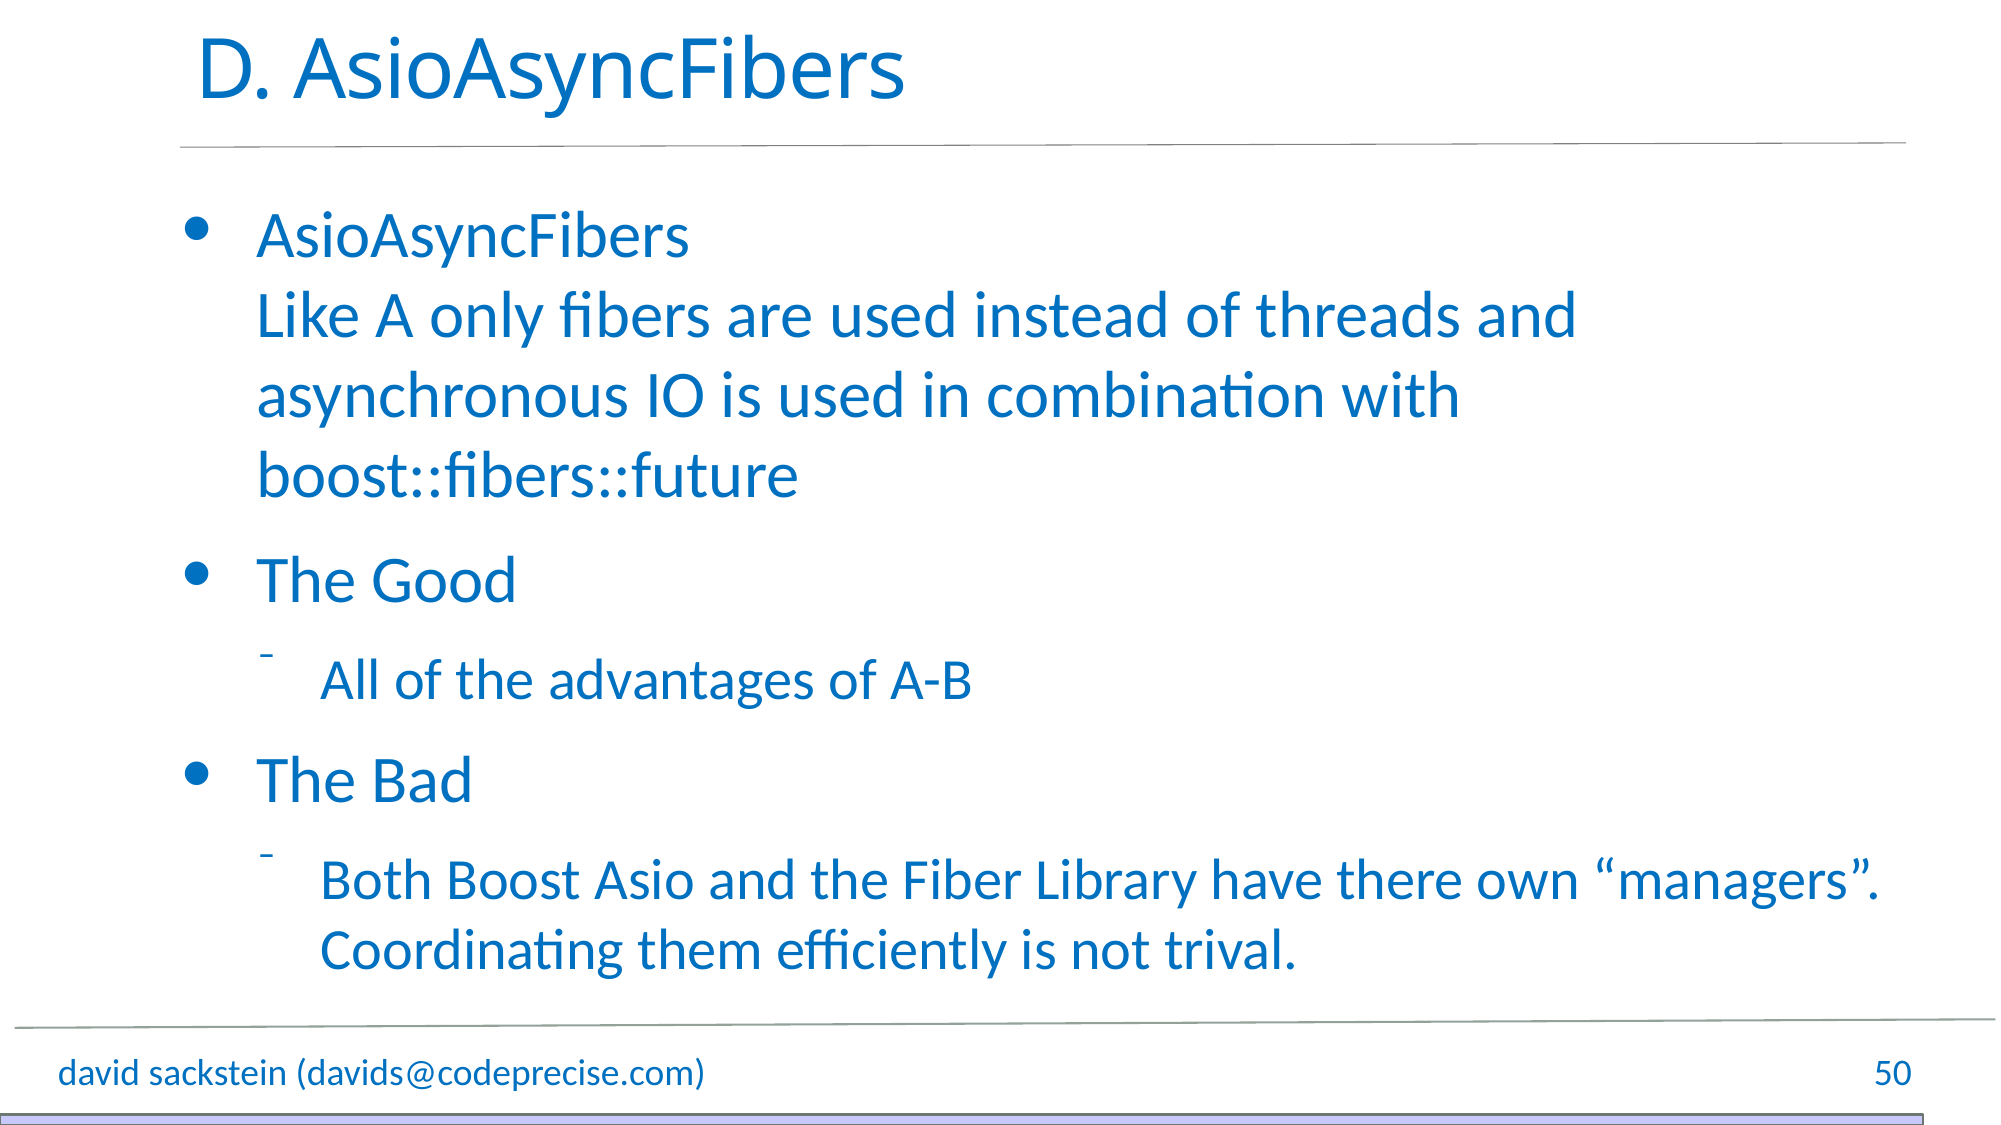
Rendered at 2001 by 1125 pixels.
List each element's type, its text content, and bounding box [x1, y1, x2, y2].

text_box [0, 1113, 1924, 1125]
list AsioAsyncFibers Like A only fibers are used instead of threads and asynchronous IO is used in combination with boost::fibers::future The Good All of the advantages of A-B The Bad Both Boost Asio and the Fiber Library have there own “managers”. Coordinating them efficiently is not trival. [180, 183, 1915, 1001]
title D. AsioAsyncFibers [180, 33, 1830, 124]
